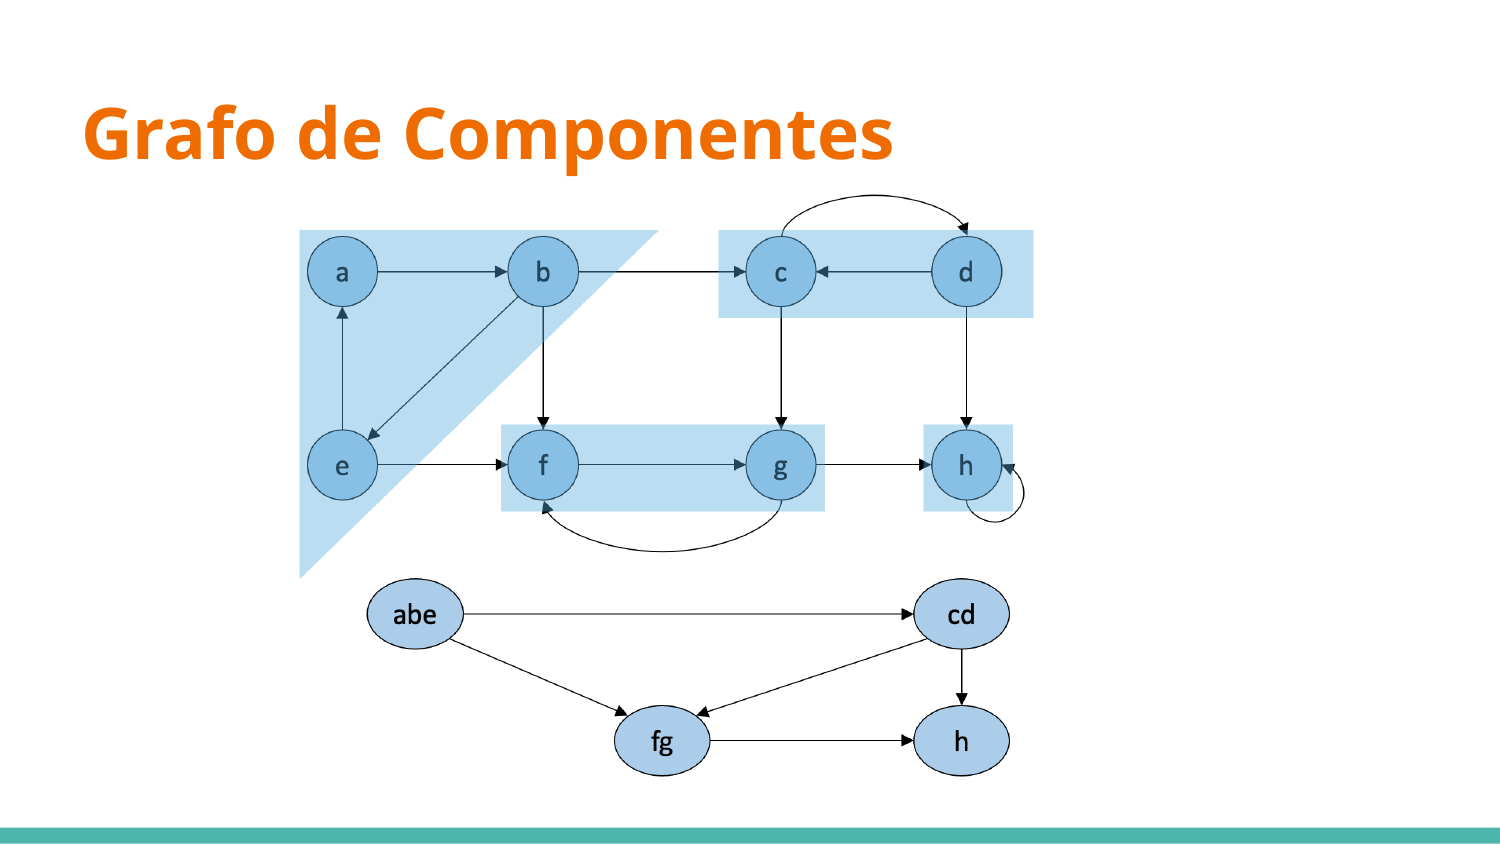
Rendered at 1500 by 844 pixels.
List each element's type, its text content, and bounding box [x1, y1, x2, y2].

picture [239, 188, 1104, 794]
title Grafo de Componentes [65, 72, 1278, 189]
